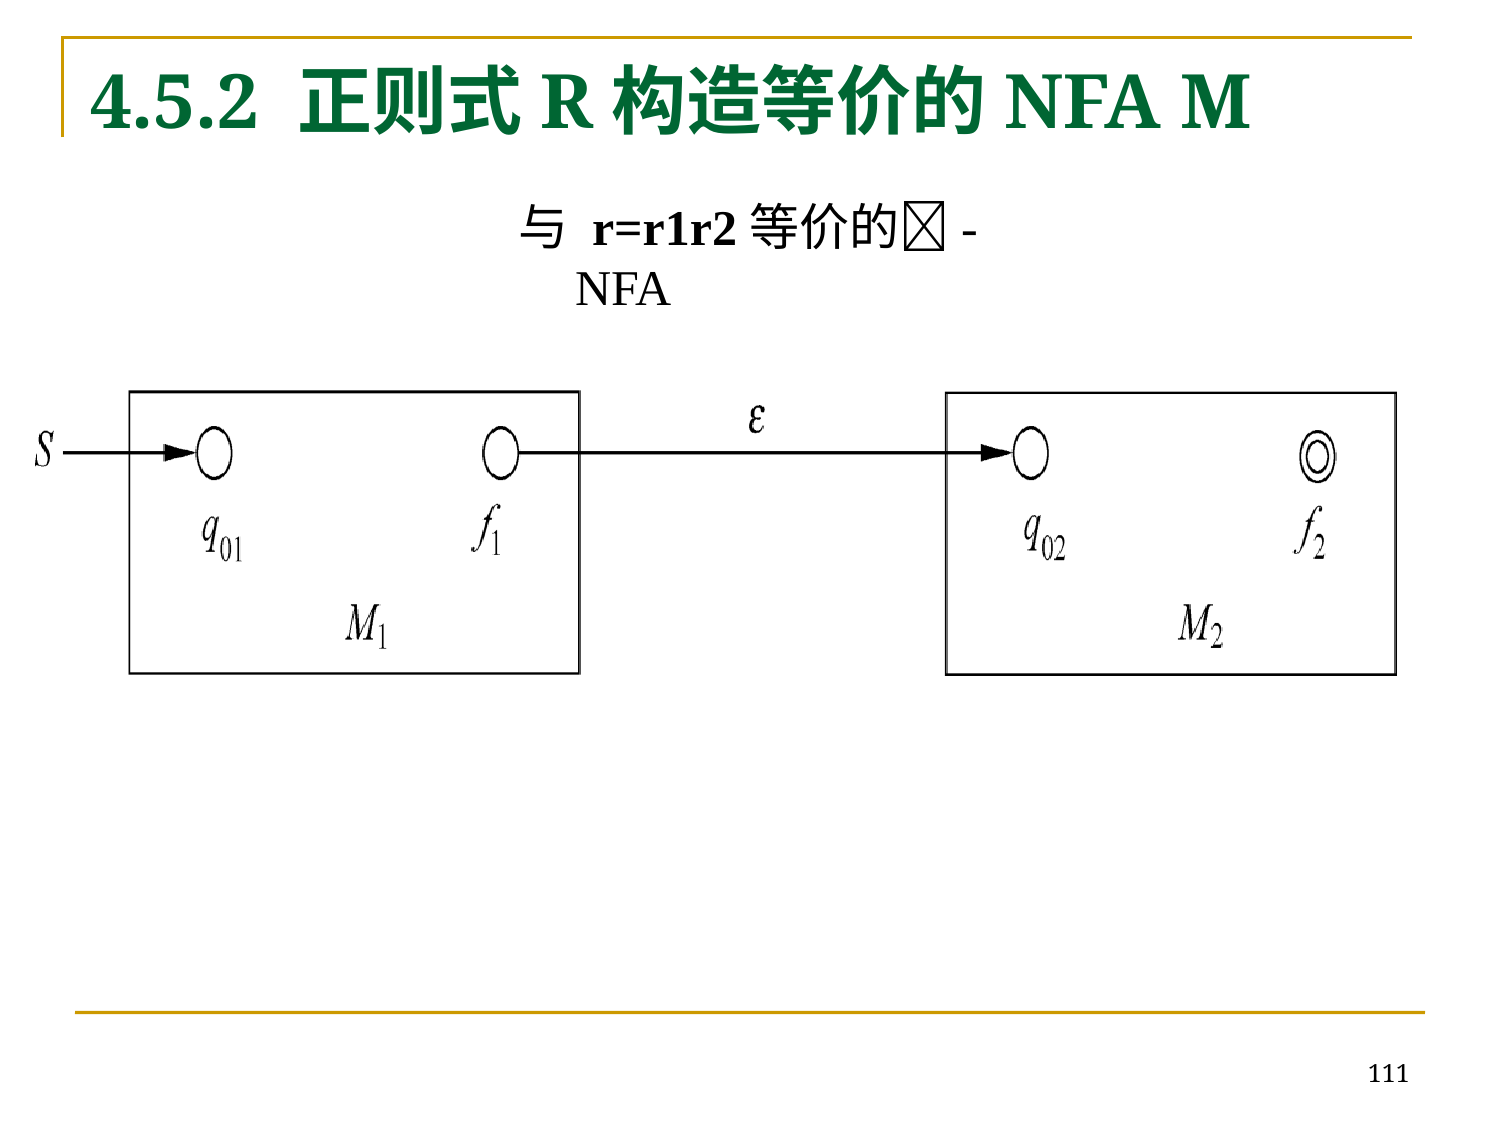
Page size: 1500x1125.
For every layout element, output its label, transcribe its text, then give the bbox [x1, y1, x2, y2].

list 与 r=r1r2等价的-NFA [503, 187, 1079, 285]
slide_number 111 [1074, 1023, 1426, 1100]
title 4.5.2 正则式R构造等价的NFA M [75, 45, 1425, 149]
picture [34, 386, 1401, 681]
